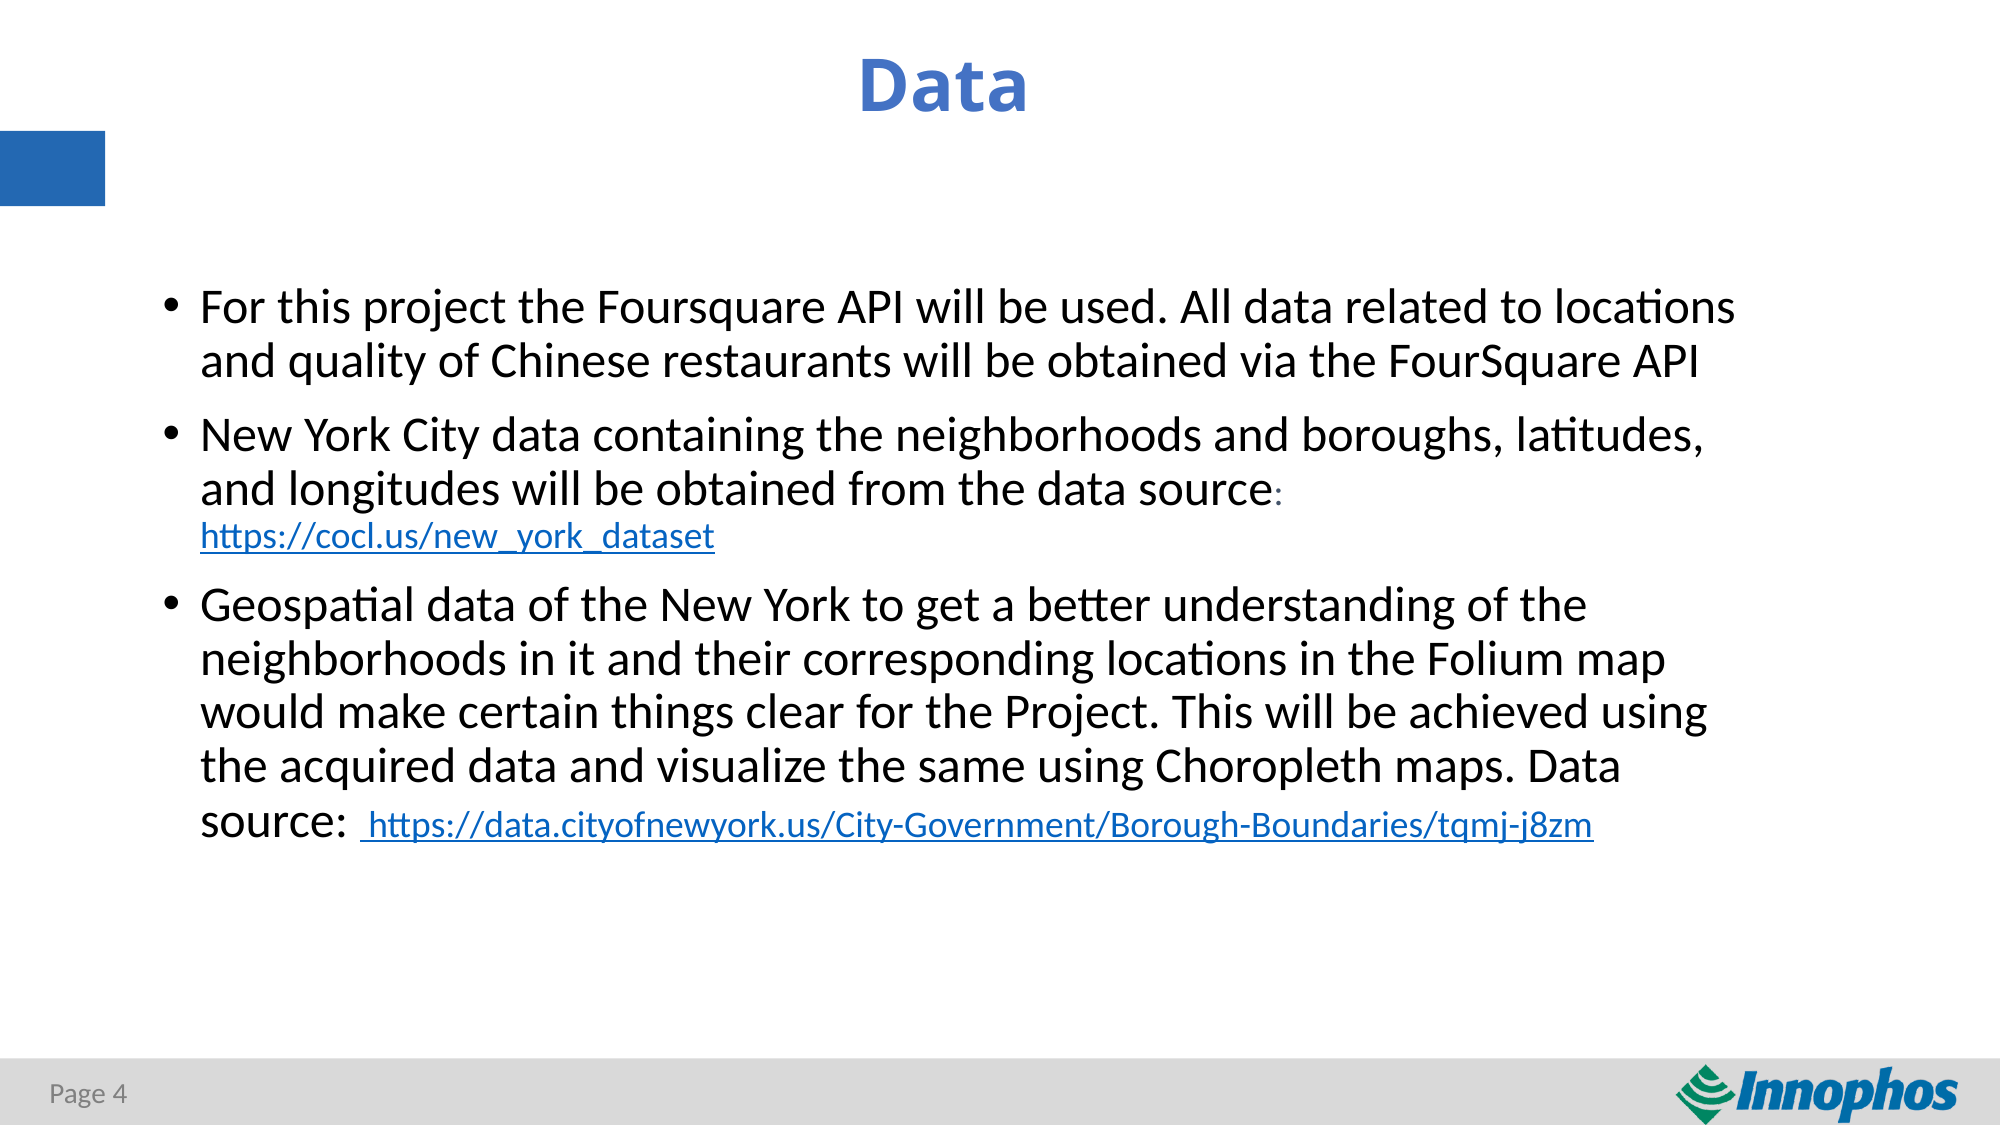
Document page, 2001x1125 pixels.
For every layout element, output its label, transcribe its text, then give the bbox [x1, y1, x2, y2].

text_box Data [291, 25, 1597, 150]
picture [1675, 1064, 1959, 1125]
text_box For this project the Foursquare API will be used. All data related to locations and quality of Chinese restaurants will be obtained via the FourSquare API New York City data containing the neighborhoods and boroughs, latitudes, and longitudes will be obtained from the data source: https://cocl.us/new_york_dataset Geospatial data of the New York to get a better understanding of the neighborhoods in it and their corresponding locations in the Folium map would make certain things clear for the Project. This will be achieved using the acquired data and visualize the same using Choropleth maps. Data source: https://data.cityofnewyork.us/City-Government/Borough-Boundaries/tqmj-j8zm [147, 272, 1761, 913]
